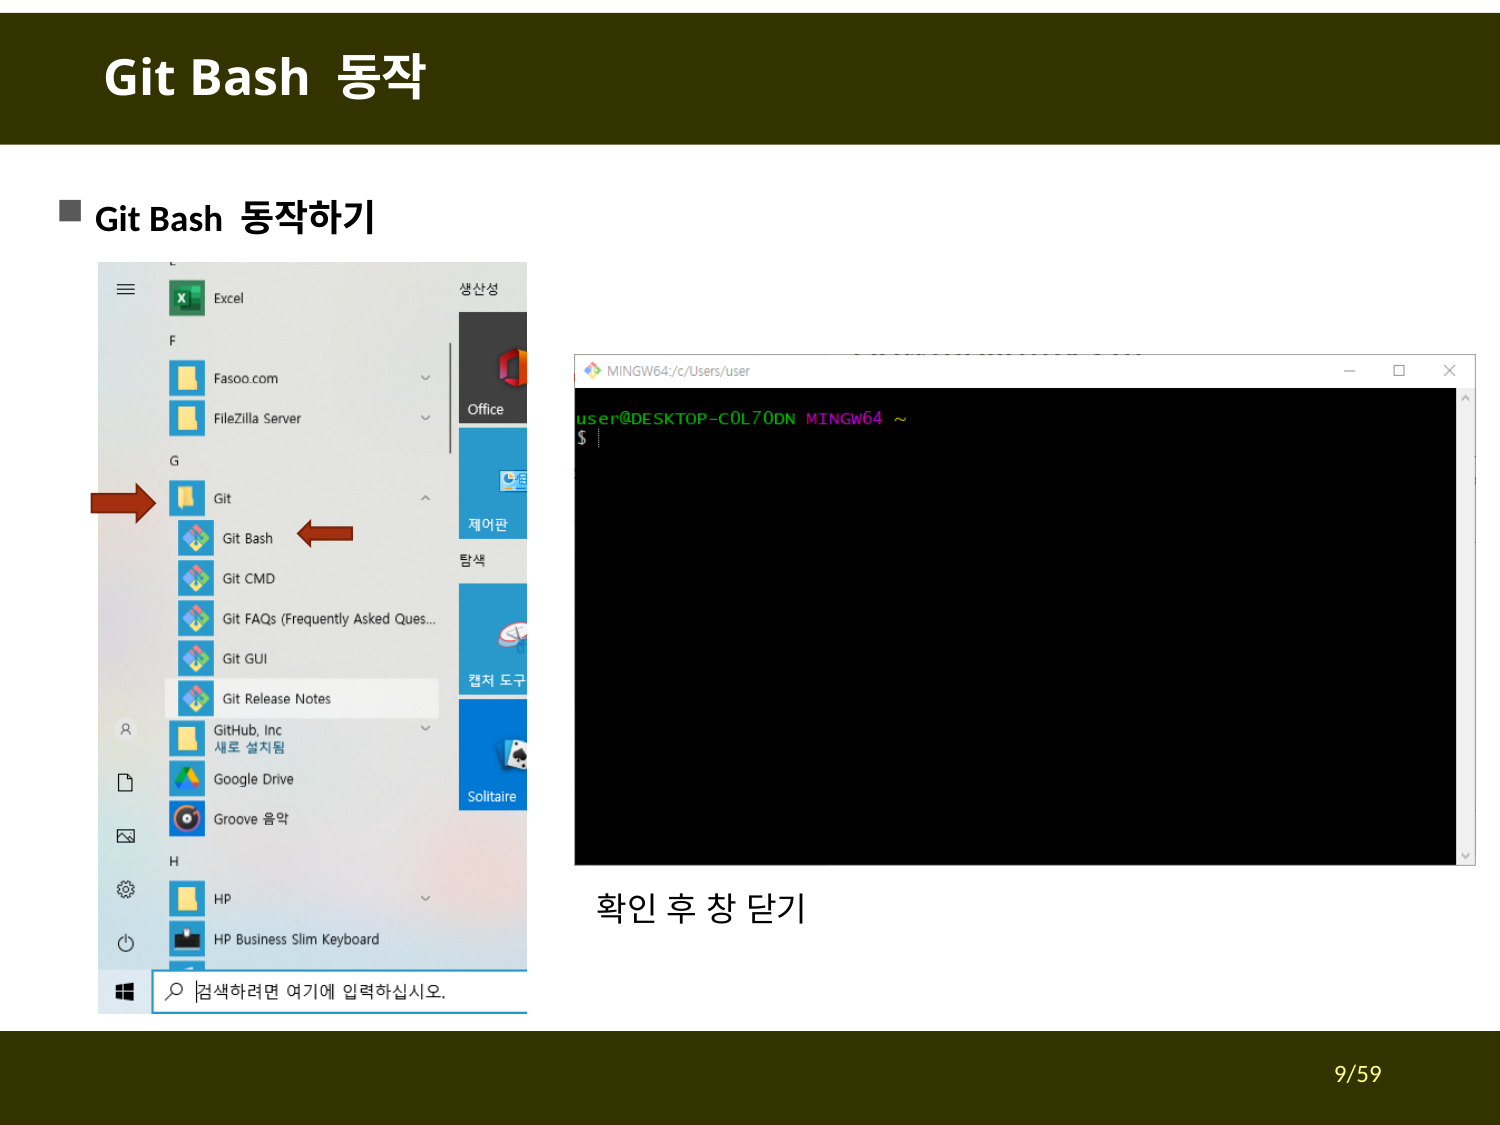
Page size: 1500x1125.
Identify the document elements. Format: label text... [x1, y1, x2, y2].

slide_number 9/59 [1059, 1042, 1397, 1103]
picture [574, 354, 1476, 866]
text_box [90, 492, 98, 514]
picture [98, 262, 527, 1014]
list Git Bash 동작하기 [41, 164, 1459, 247]
text_box 확인 후 창 닫기 [581, 881, 823, 936]
title Git Bash 동작 [88, 31, 1282, 126]
